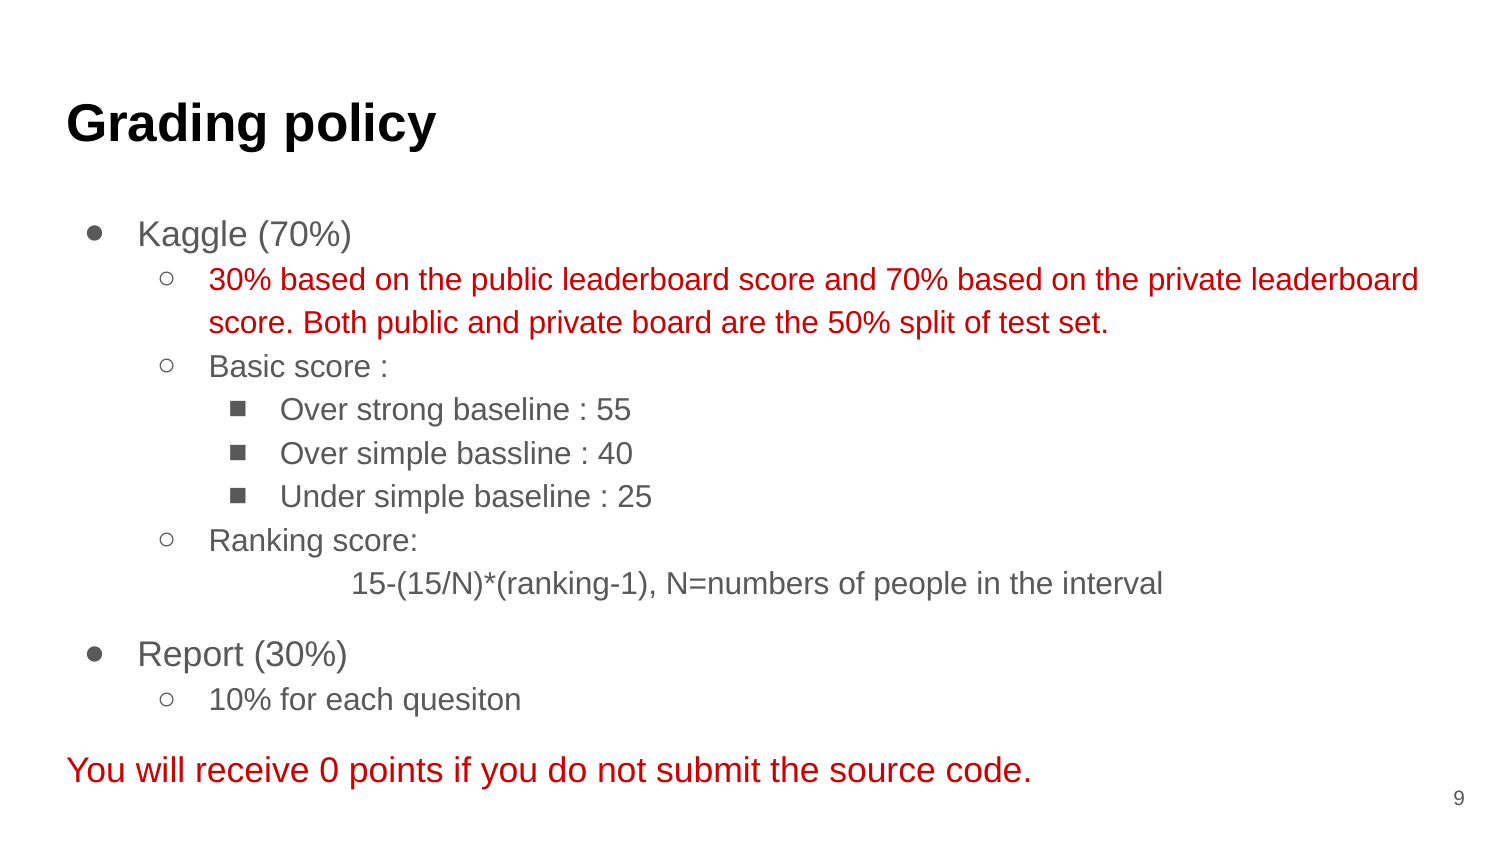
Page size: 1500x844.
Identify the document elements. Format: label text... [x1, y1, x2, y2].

list Kaggle (70%) 30% based on the public leaderboard score and 70% based on the private leaderboard score. Both public and private board are the 50% split of test set. Basic score : Over strong baseline : 55 Over simple bassline : 40 Under simple baseline : 25 Ranking score: 15-(15/N)*(ranking-1), N=numbers of people in the interval Report (30%) 10% for each quesiton You will receive 0 points if you do not submit the source code. [51, 189, 1449, 807]
title Grading policy [51, 72, 1449, 167]
slide_number ‹#› [1389, 764, 1480, 830]
